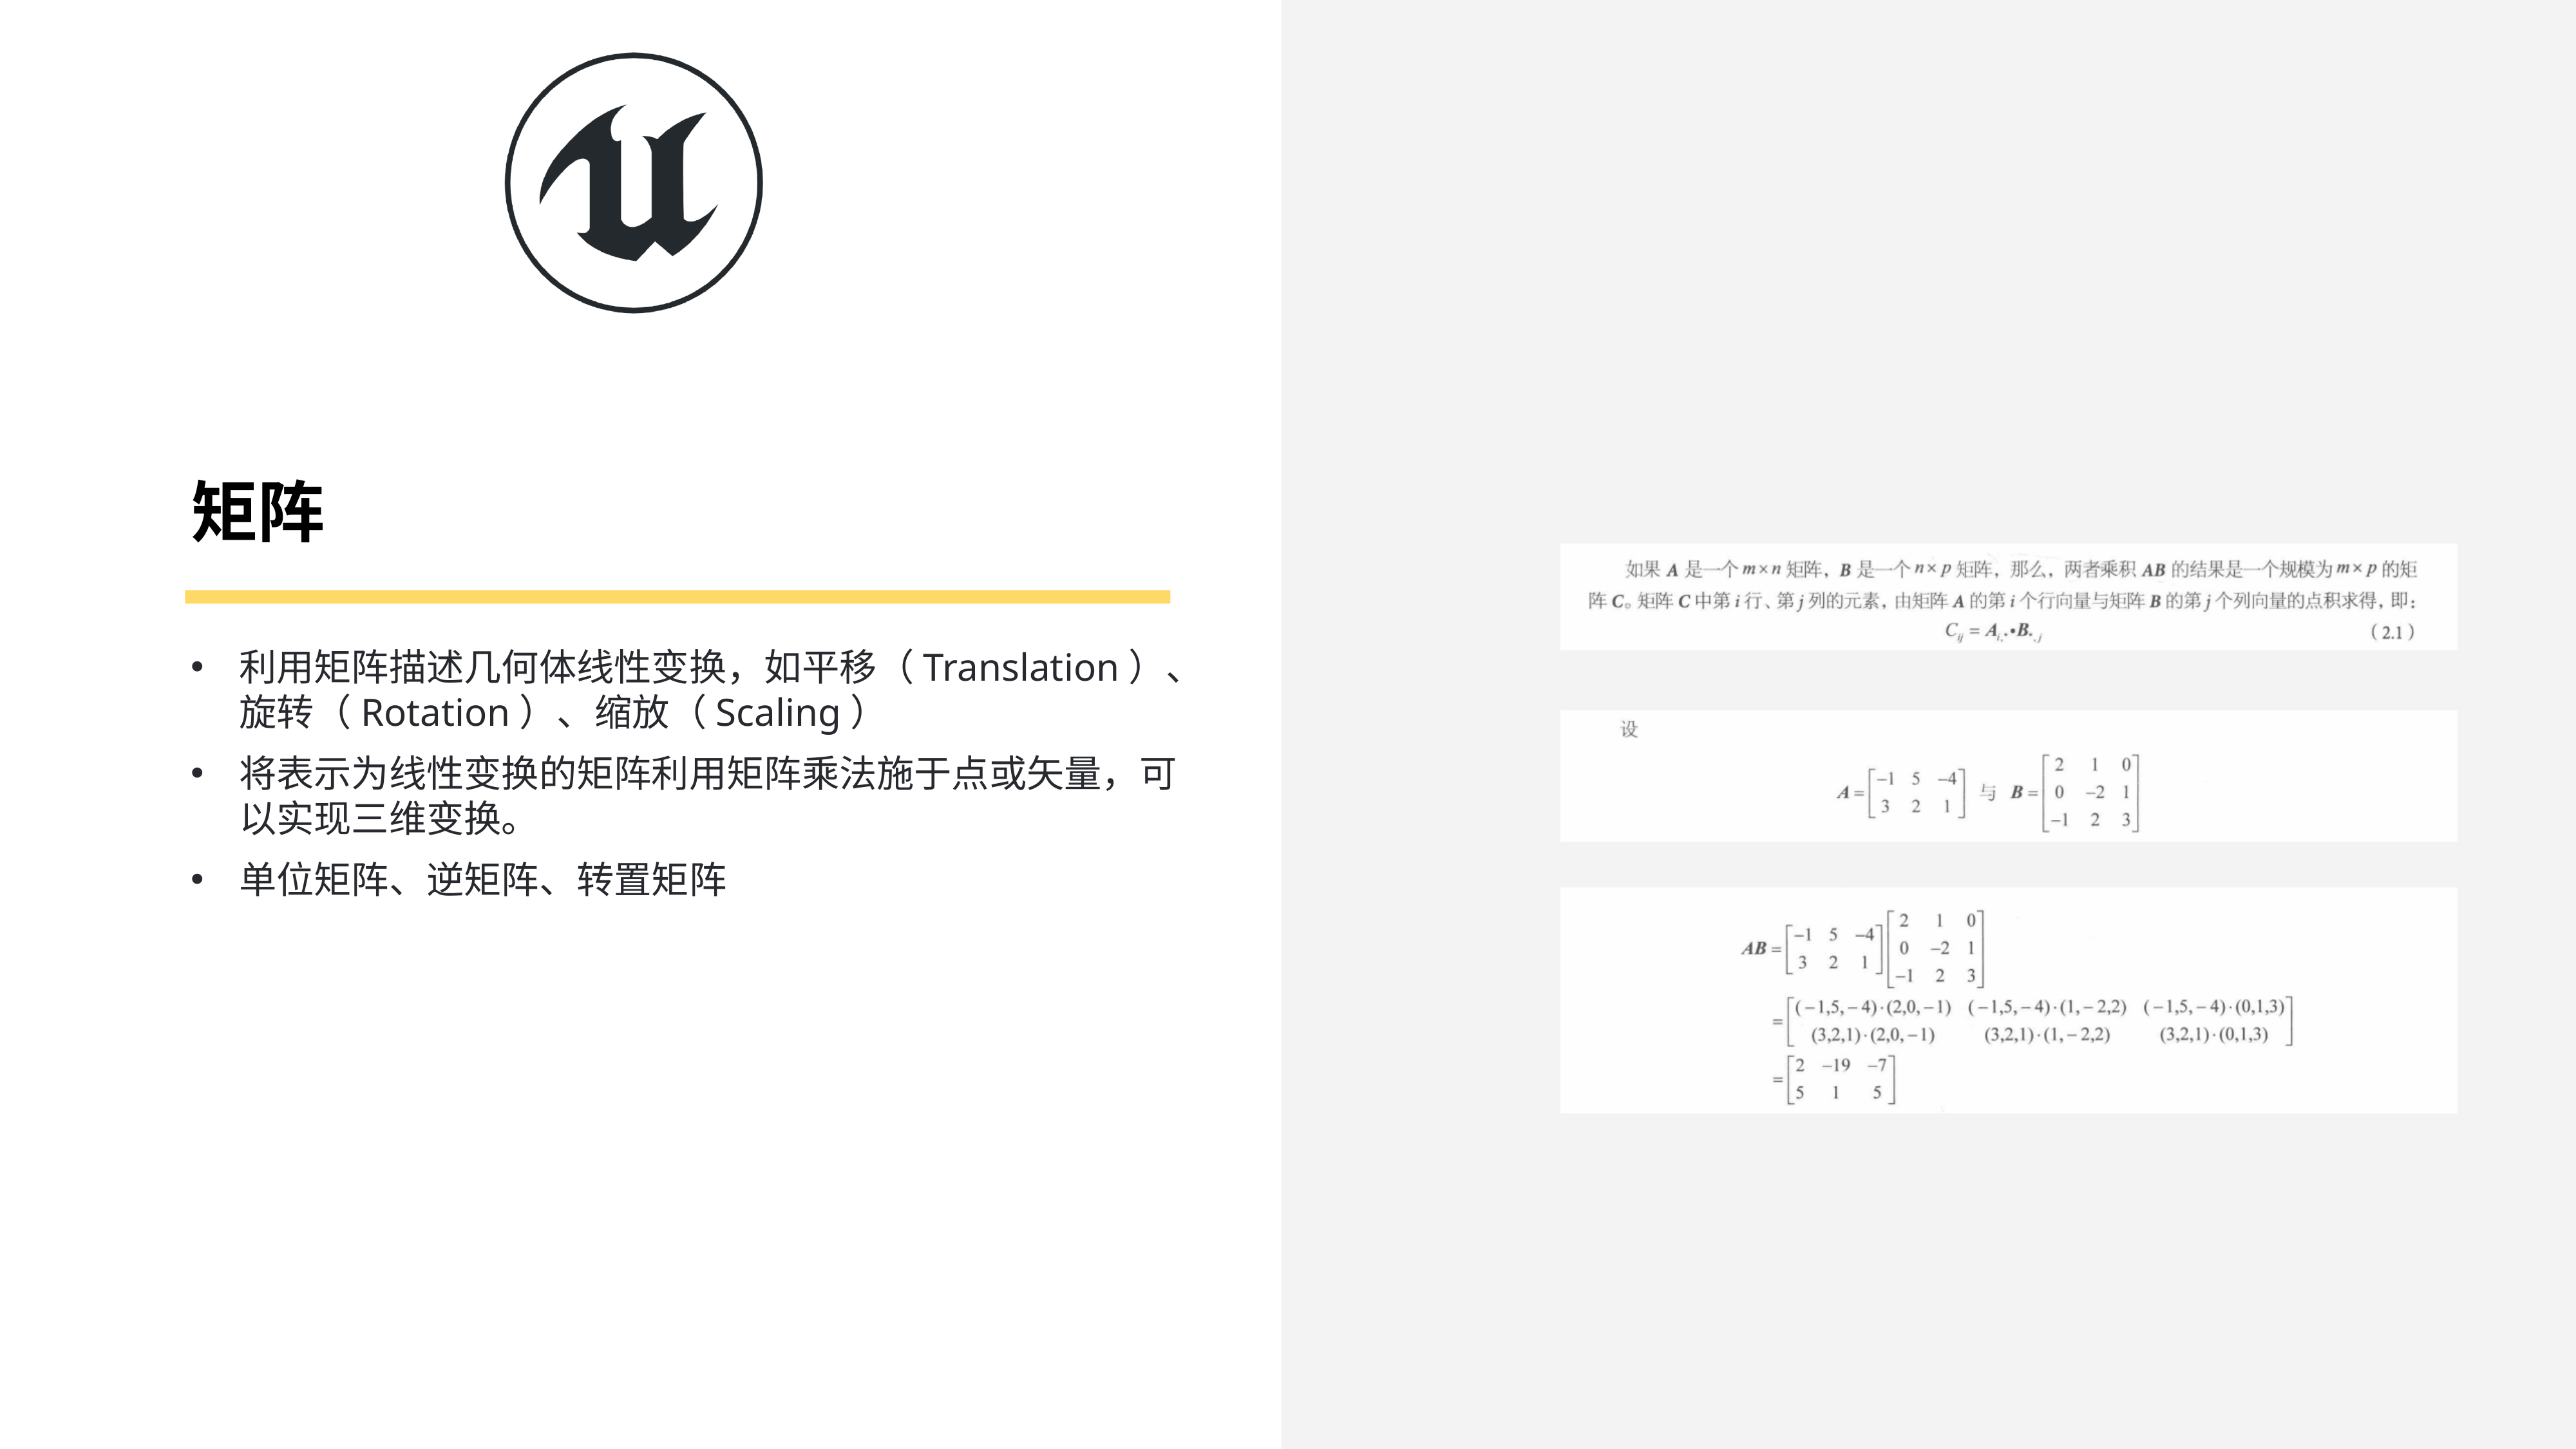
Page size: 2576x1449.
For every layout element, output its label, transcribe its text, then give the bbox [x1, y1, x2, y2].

picture [1560, 887, 2458, 1113]
picture [1560, 543, 2458, 650]
text_box 矩阵 [185, 464, 1133, 556]
text_box [185, 590, 1171, 604]
picture [495, 42, 773, 327]
picture [1560, 710, 2458, 842]
text_box 利用矩阵描述几何体线性变换，如平移（Translation）、旋转（Rotation）、缩放（Scaling） 将表示为线性变换的矩阵利用矩阵乘法施于点或矢量，可以实现三维变换。 单位矩阵、逆矩阵、转置矩阵 [185, 638, 1215, 968]
text_box [1281, 0, 2576, 1449]
